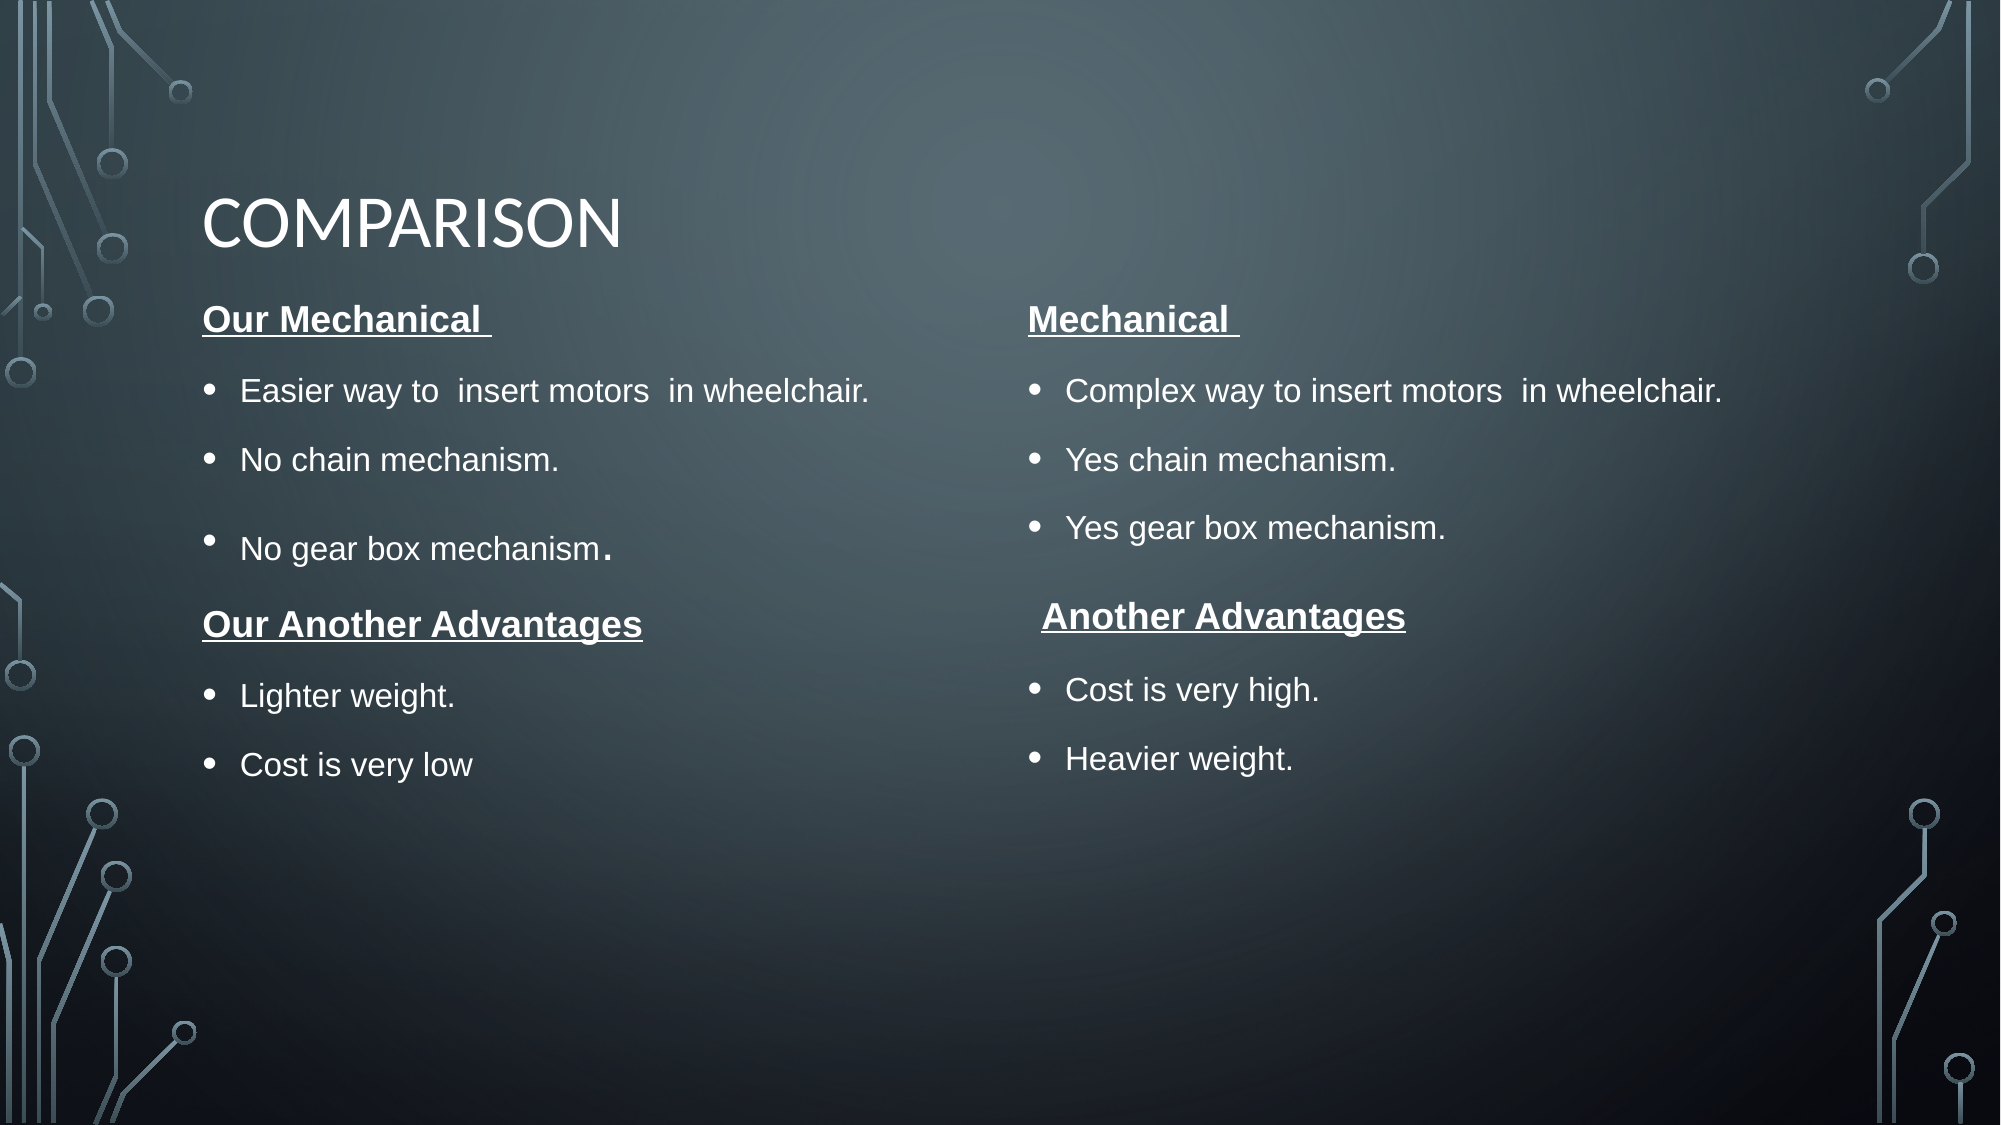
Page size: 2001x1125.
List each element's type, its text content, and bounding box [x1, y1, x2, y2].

title comparison [187, 101, 1813, 344]
list Our Mechanical Easier way to insert motors in wheelchair. No chain mechanism. No gear box mechanism. Our Another Advantages Lighter weight. Cost is very low [187, 278, 988, 950]
list Mechanical Complex way to insert motors in wheelchair. Yes chain mechanism. Yes gear box mechanism. Another Advantages Cost is very high. Heavier weight. [1012, 278, 1813, 950]
